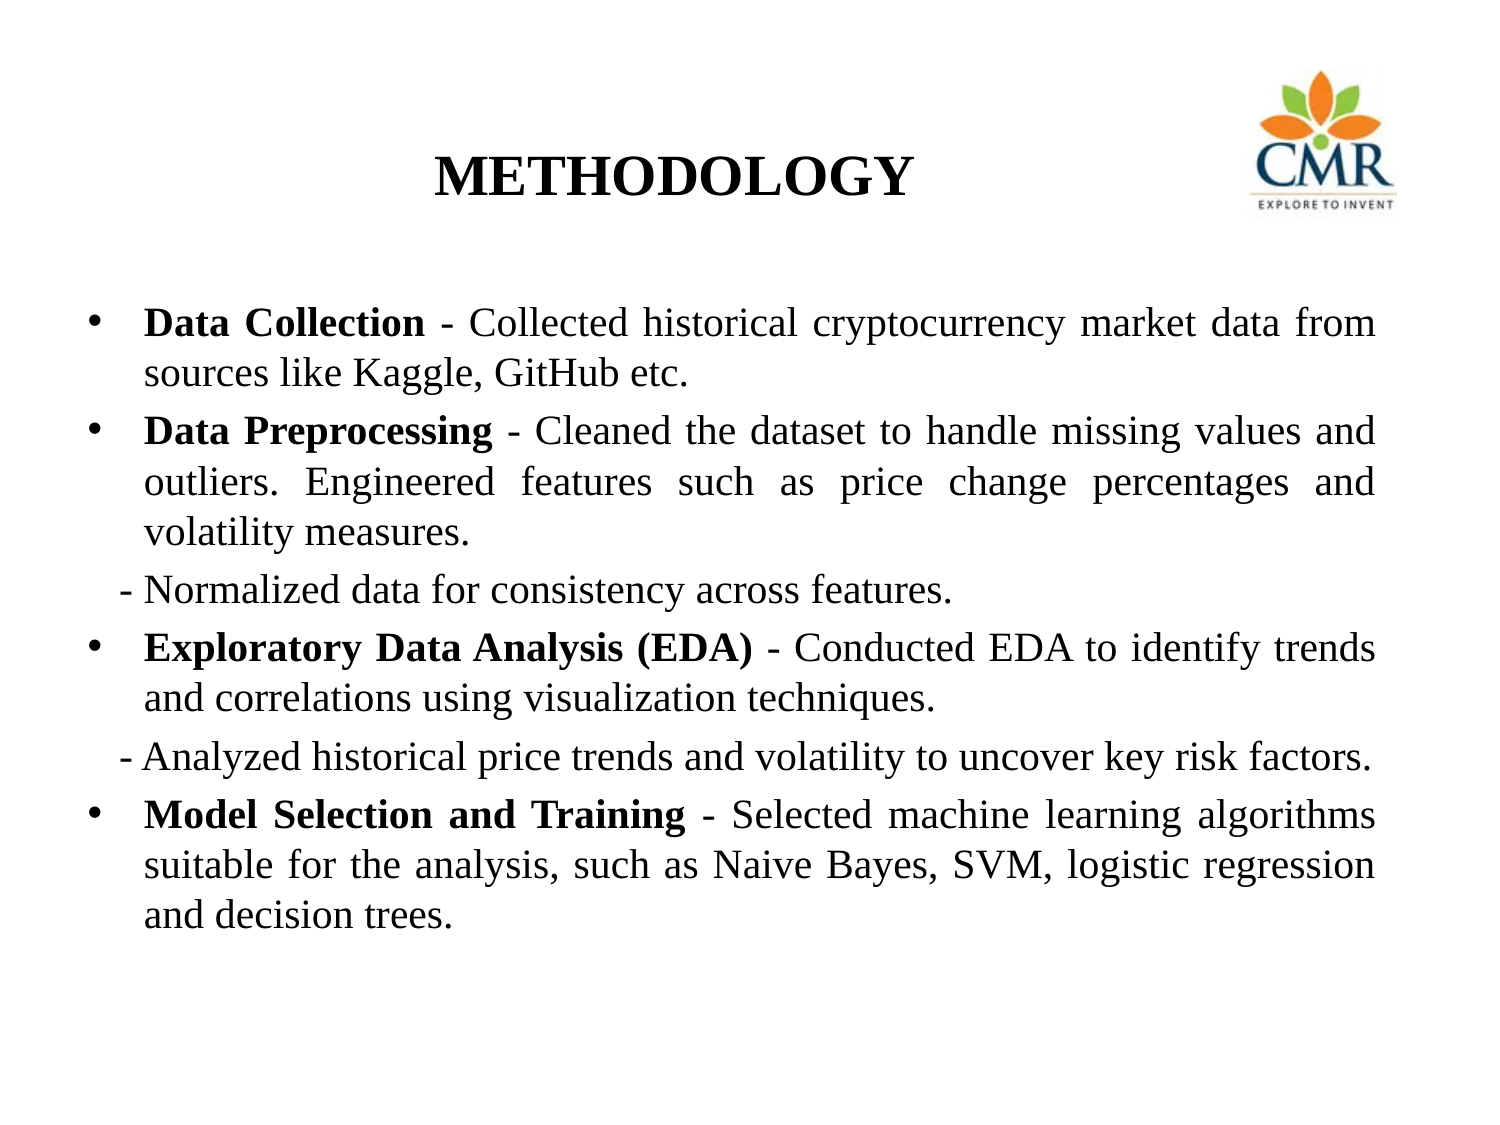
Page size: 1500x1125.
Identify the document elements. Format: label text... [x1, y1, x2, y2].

title METHODOLOGY [0, 78, 1350, 266]
picture [1246, 69, 1398, 221]
list Data Collection - Collected historical cryptocurrency market data from sources like Kaggle, GitHub etc. Data Preprocessing - Cleaned the dataset to handle missing values and outliers. Engineered features such as price change percentages and volatility measures. - Normalized data for consistency across features. Exploratory Data Analysis (EDA) - Conducted EDA to identify trends and correlations using visualization techniques. - Analyzed historical price trends and volatility to uncover key risk factors. Model Selection and Training - Selected machine learning algorithms suitable for the analysis, such as Naive Bayes, SVM, logistic regression and decision trees. [72, 287, 1392, 989]
